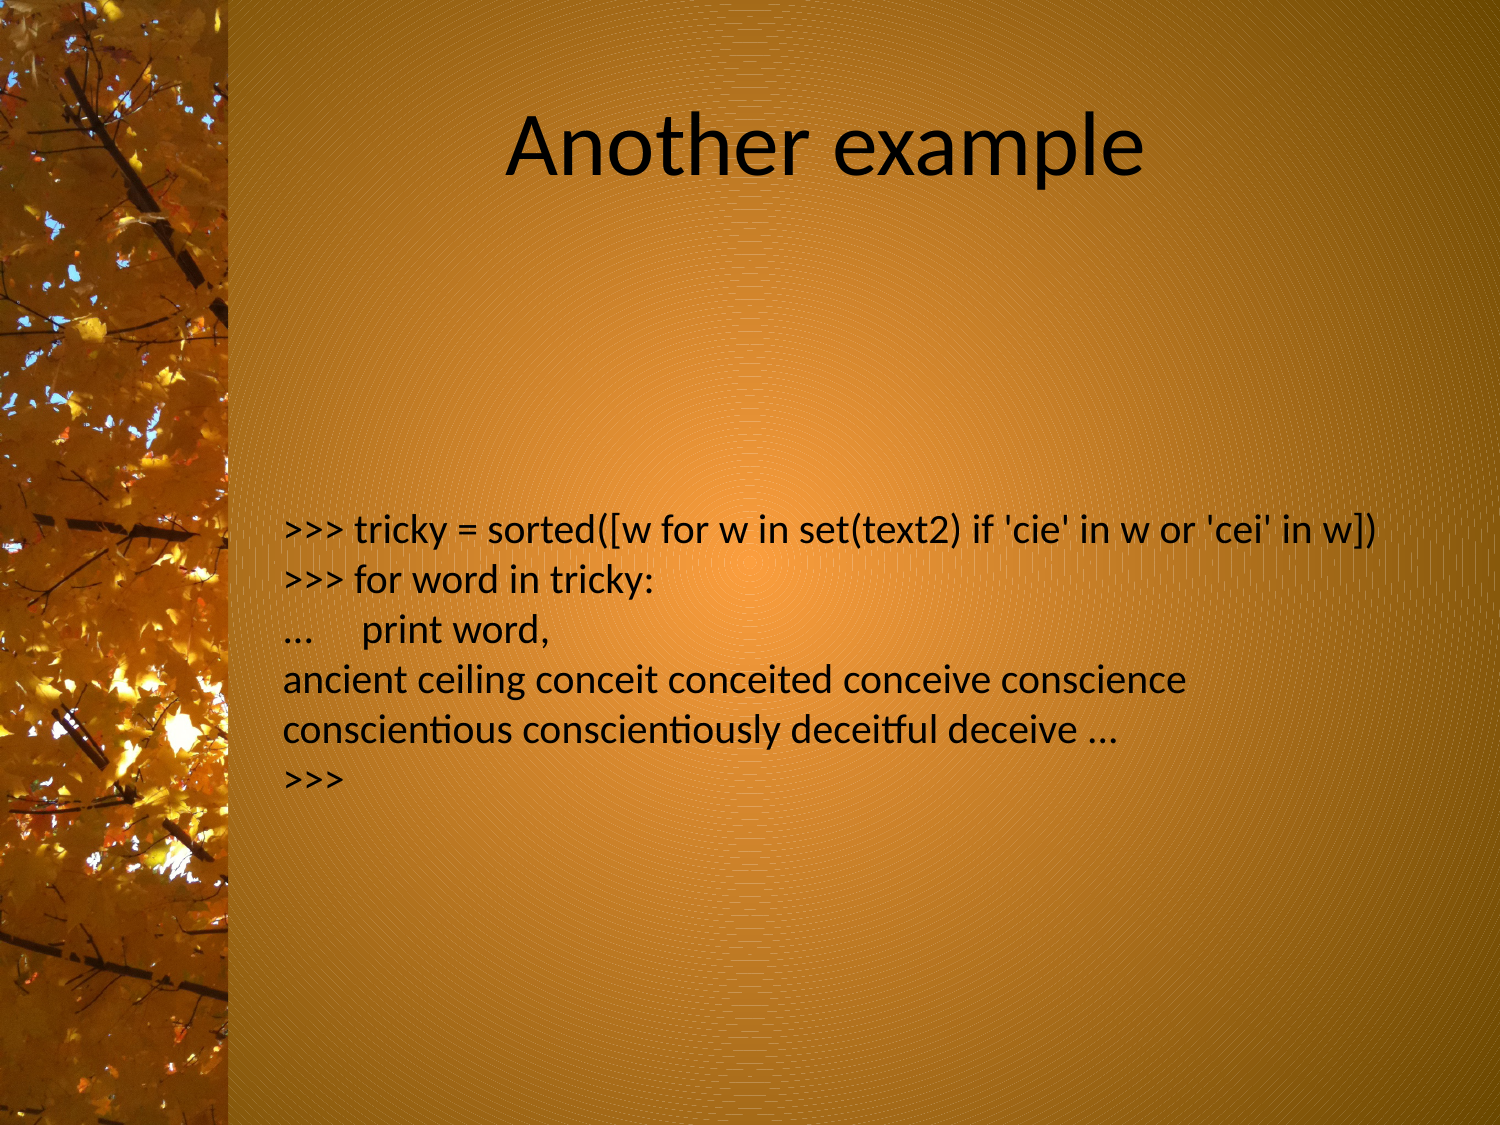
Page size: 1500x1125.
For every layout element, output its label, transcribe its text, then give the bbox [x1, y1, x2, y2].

text_box >>> tricky = sorted([w for w in set(text2) if 'cie' in w or 'cei' in w]) >>> for word in tricky: ... print word, ancient ceiling conceit conceited conceive conscience conscientious conscientiously deceitful deceive ... >>> [267, 494, 1425, 810]
title Another example [228, 45, 1425, 233]
picture [0, 0, 229, 1125]
